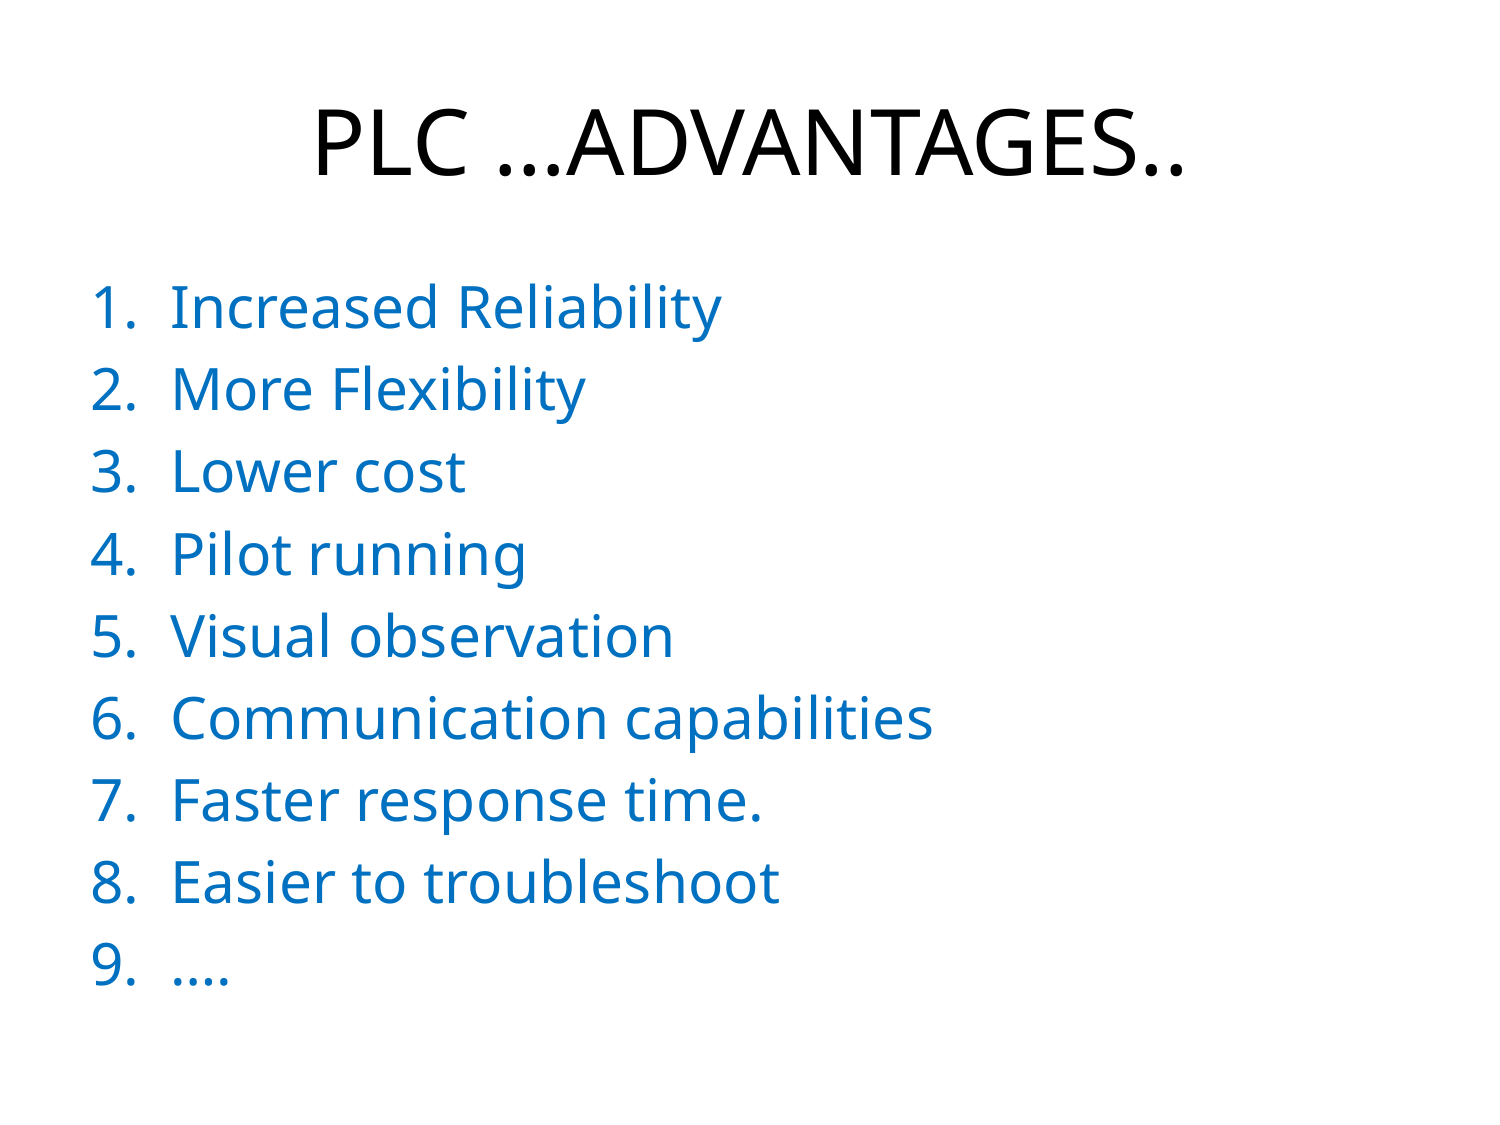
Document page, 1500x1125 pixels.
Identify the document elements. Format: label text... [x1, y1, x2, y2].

list Increased Reliability More Flexibility Lower cost Pilot running Visual observation Communication capabilities Faster response time. Easier to troubleshoot …. [75, 262, 1425, 1005]
title PLC …ADVANTAGES.. [75, 45, 1425, 233]
